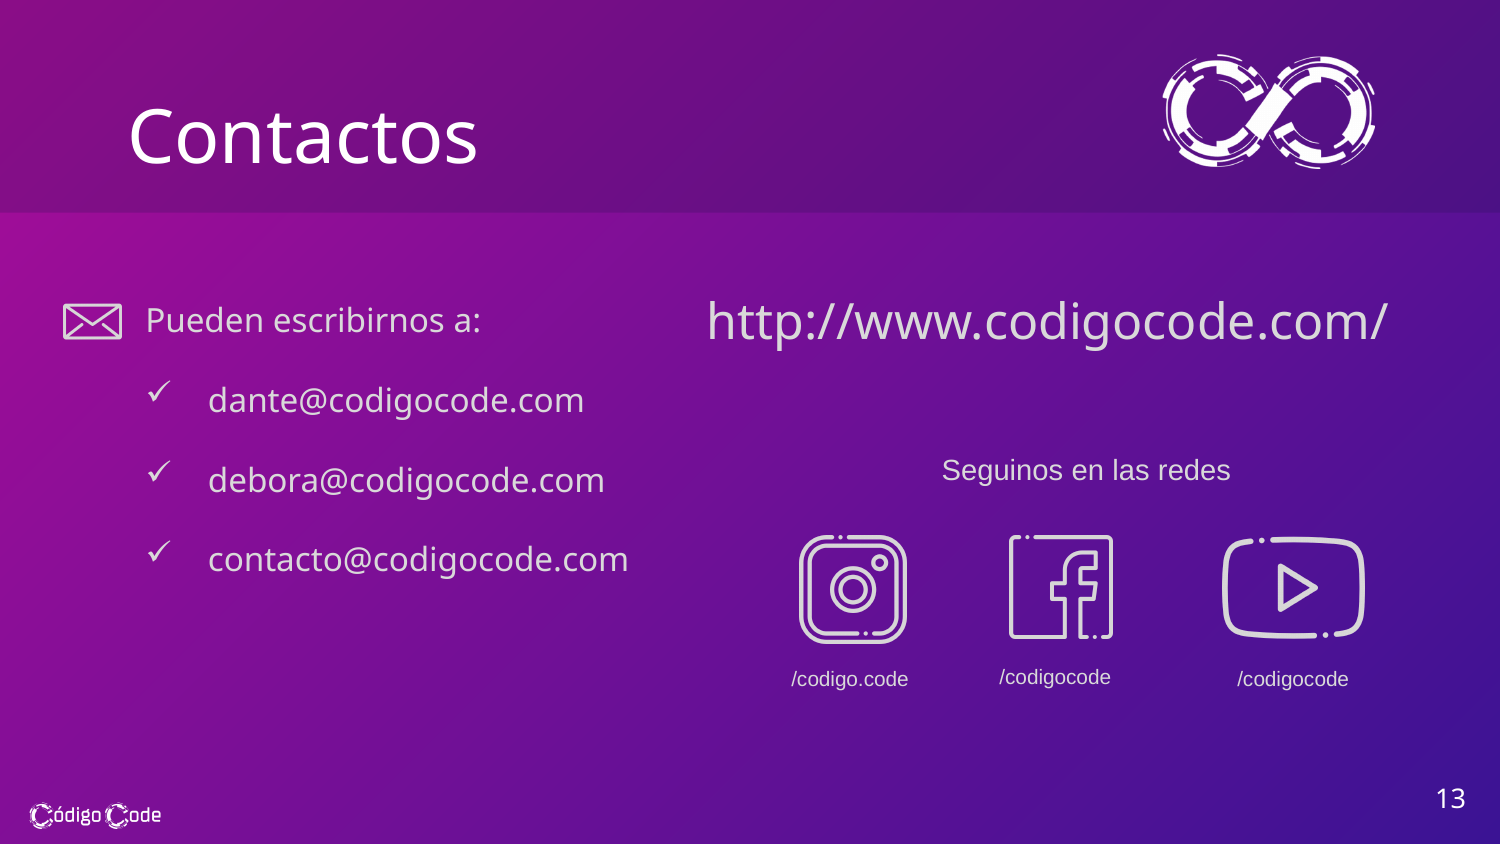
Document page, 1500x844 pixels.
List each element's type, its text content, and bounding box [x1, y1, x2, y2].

picture [63, 292, 122, 352]
picture [1009, 535, 1114, 640]
text_box http://www.codigocode.com/ [679, 274, 1471, 428]
text_box Seguinos en las redes [785, 443, 1388, 494]
slide_number 13 [1391, 766, 1482, 832]
picture [1137, 31, 1394, 195]
picture [24, 790, 167, 841]
text_box /codigocode [1222, 658, 1376, 699]
subtitle Pueden escribirnos a: dante@codigocode.com debora@codigocode.com contacto@codigocode.com [117, 284, 1276, 710]
text_box /codigocode [984, 656, 1139, 697]
text_box /codigo.code [776, 658, 930, 699]
picture [1222, 516, 1365, 659]
picture [799, 535, 908, 644]
title Contactos [112, 3, 1077, 194]
